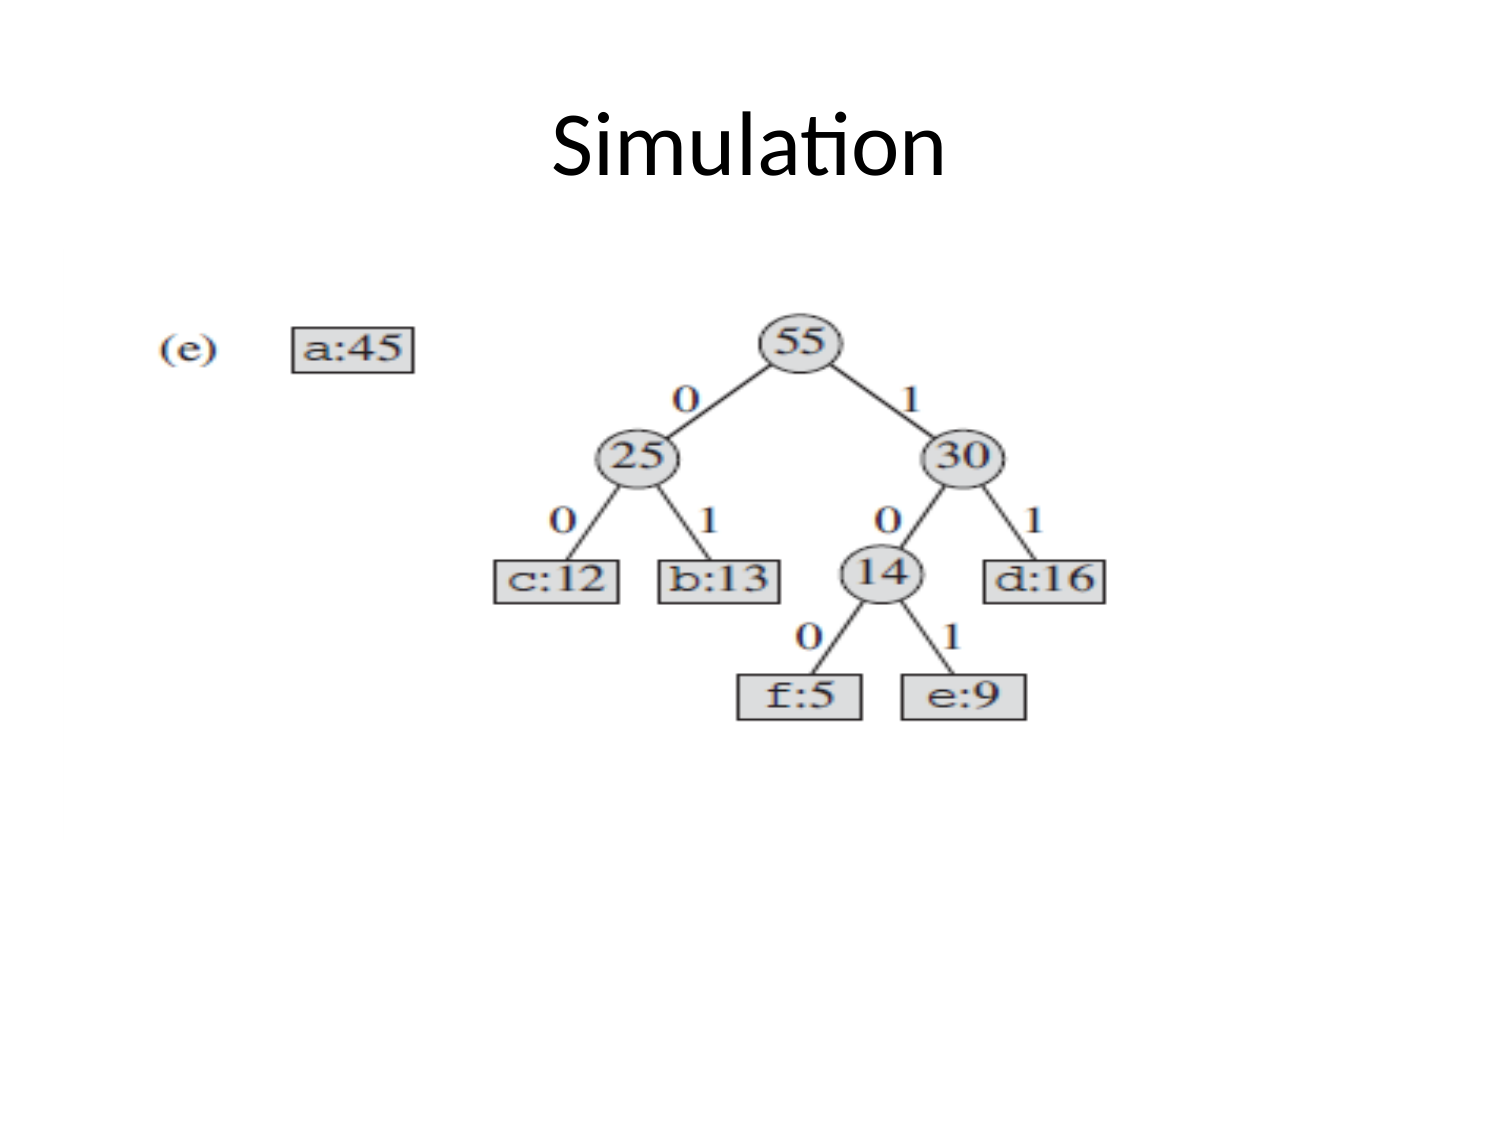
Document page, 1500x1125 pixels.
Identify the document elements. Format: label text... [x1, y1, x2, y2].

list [62, 249, 1351, 841]
title Simulation [75, 45, 1425, 233]
